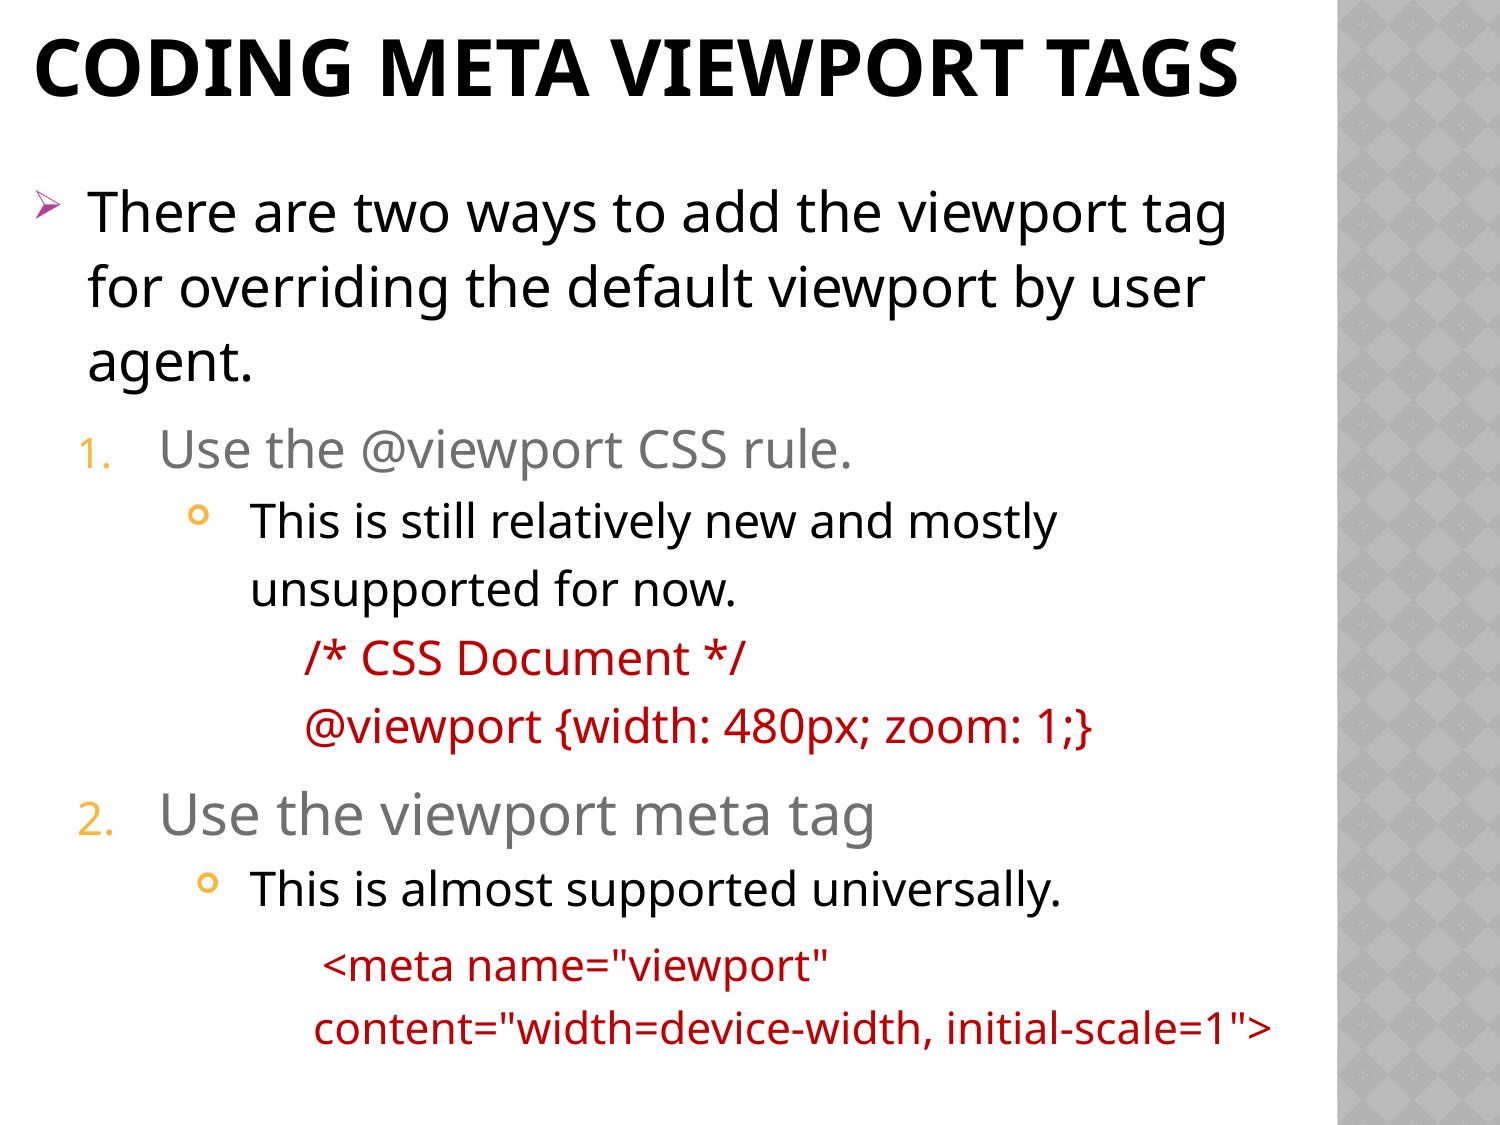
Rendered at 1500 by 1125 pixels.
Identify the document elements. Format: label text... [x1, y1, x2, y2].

list There are two ways to add the viewport tag for overriding the default viewport by user agent. Use the @viewport CSS rule. This is still relatively new and mostly unsupported for now. /* CSS Document */ @viewport {width: 480px; zoom: 1;} Use the viewport meta tag This is almost supported universally. <meta name="viewport" content="width=device-width, initial-scale=1"> [0, 162, 1313, 1075]
title Coding Meta Viewport tags [24, 0, 1263, 113]
